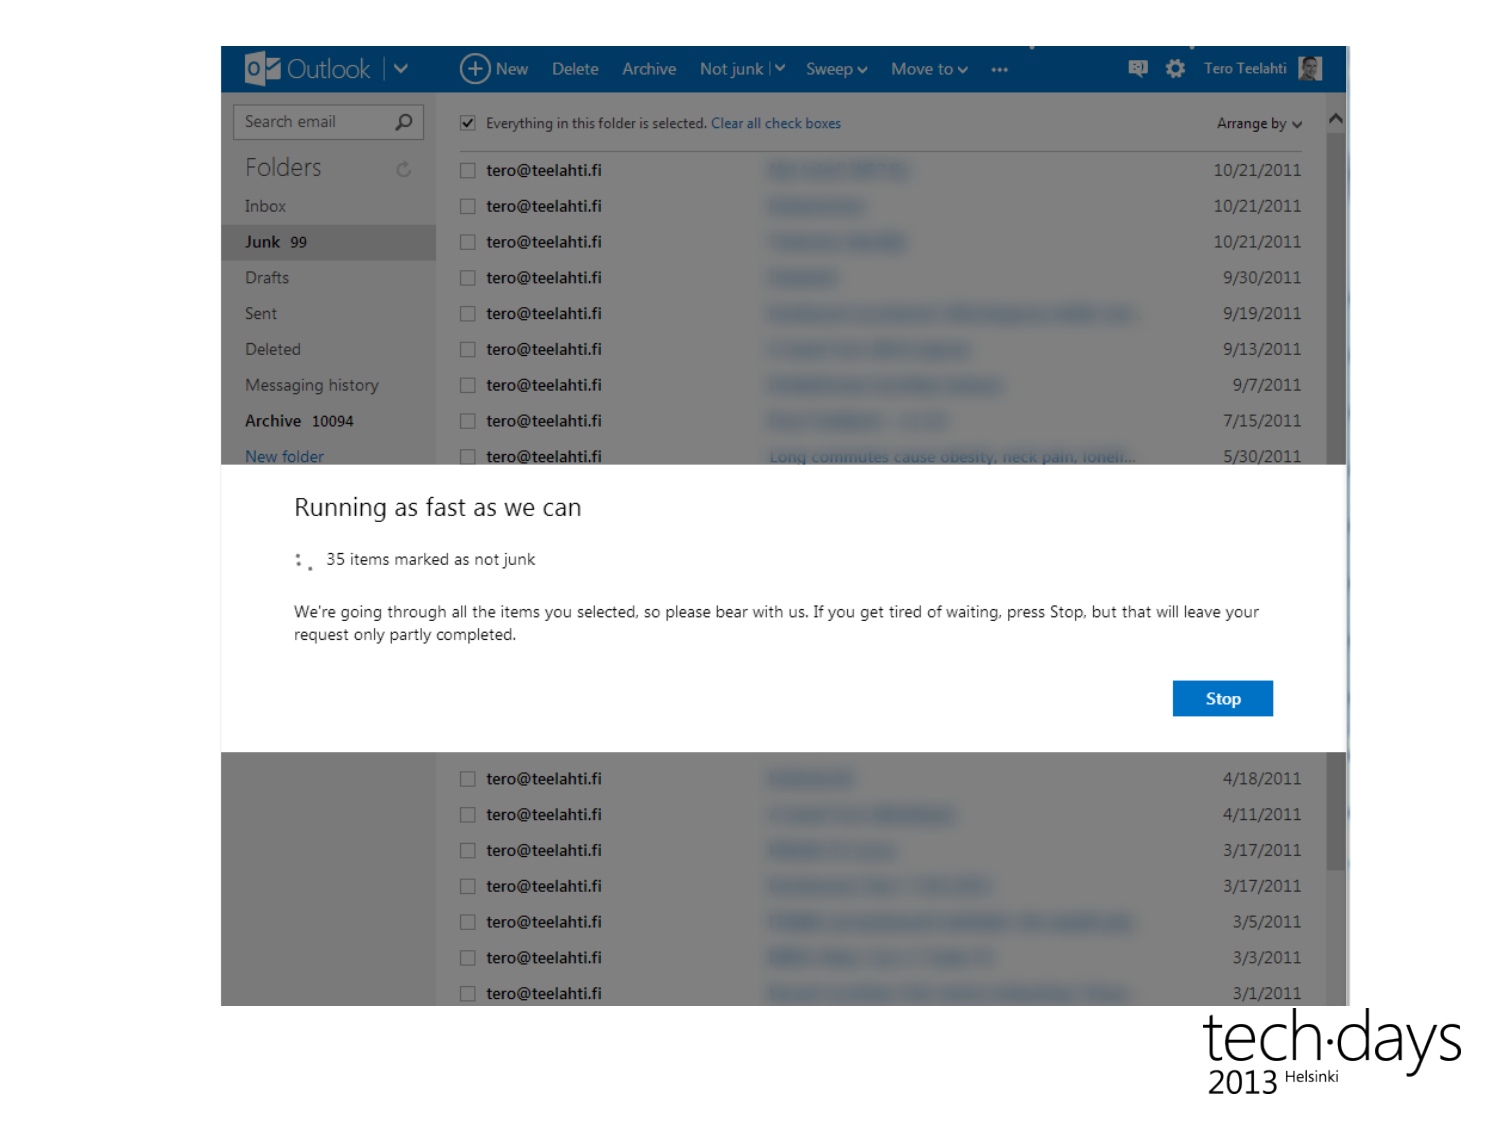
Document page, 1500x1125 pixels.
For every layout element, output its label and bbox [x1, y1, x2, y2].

picture [1203, 1008, 1461, 1094]
picture [220, 45, 1351, 1006]
